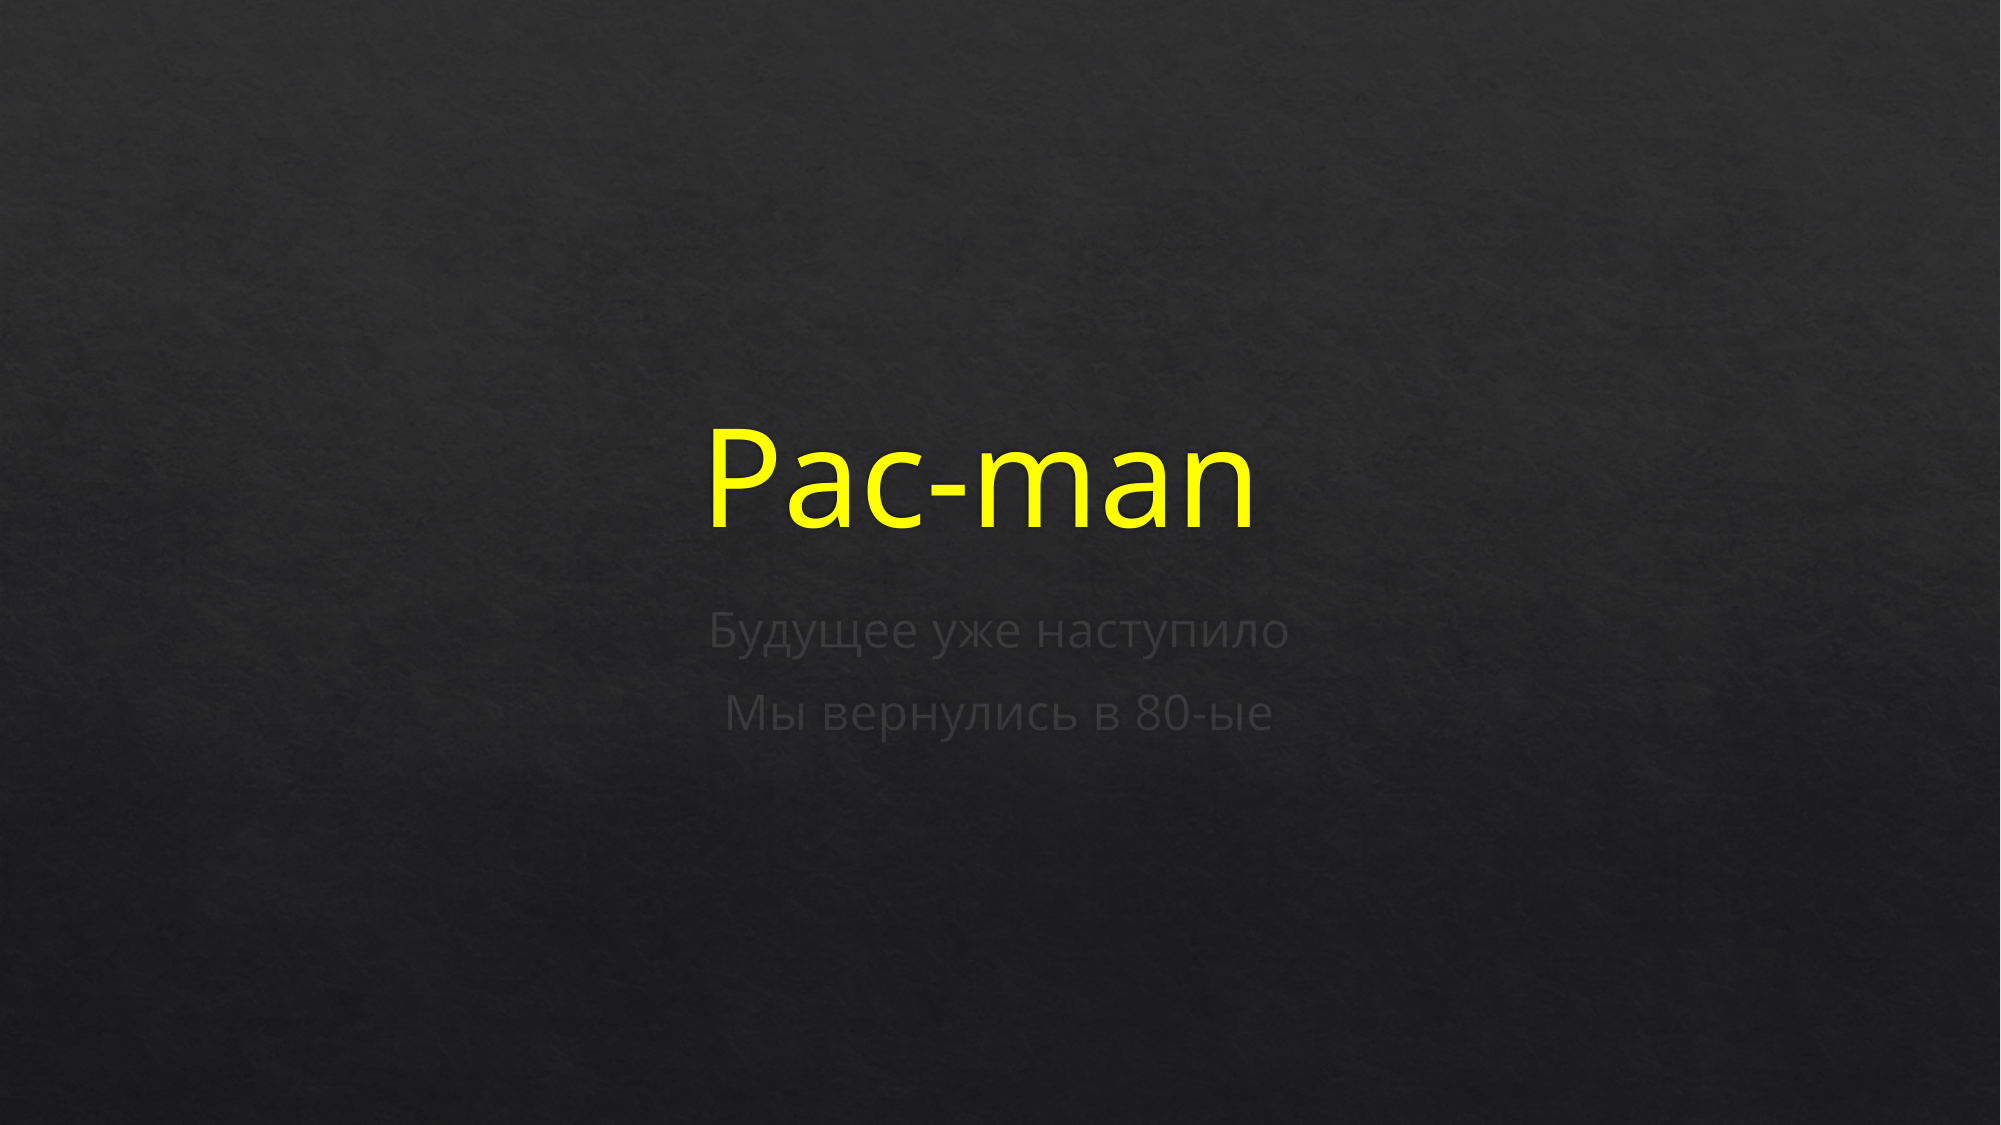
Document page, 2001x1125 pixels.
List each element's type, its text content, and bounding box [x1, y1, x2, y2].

subtitle Будущее уже наступило Мы вернулись в 80-ые [224, 590, 1774, 763]
title Pac-man [224, 367, 1774, 563]
